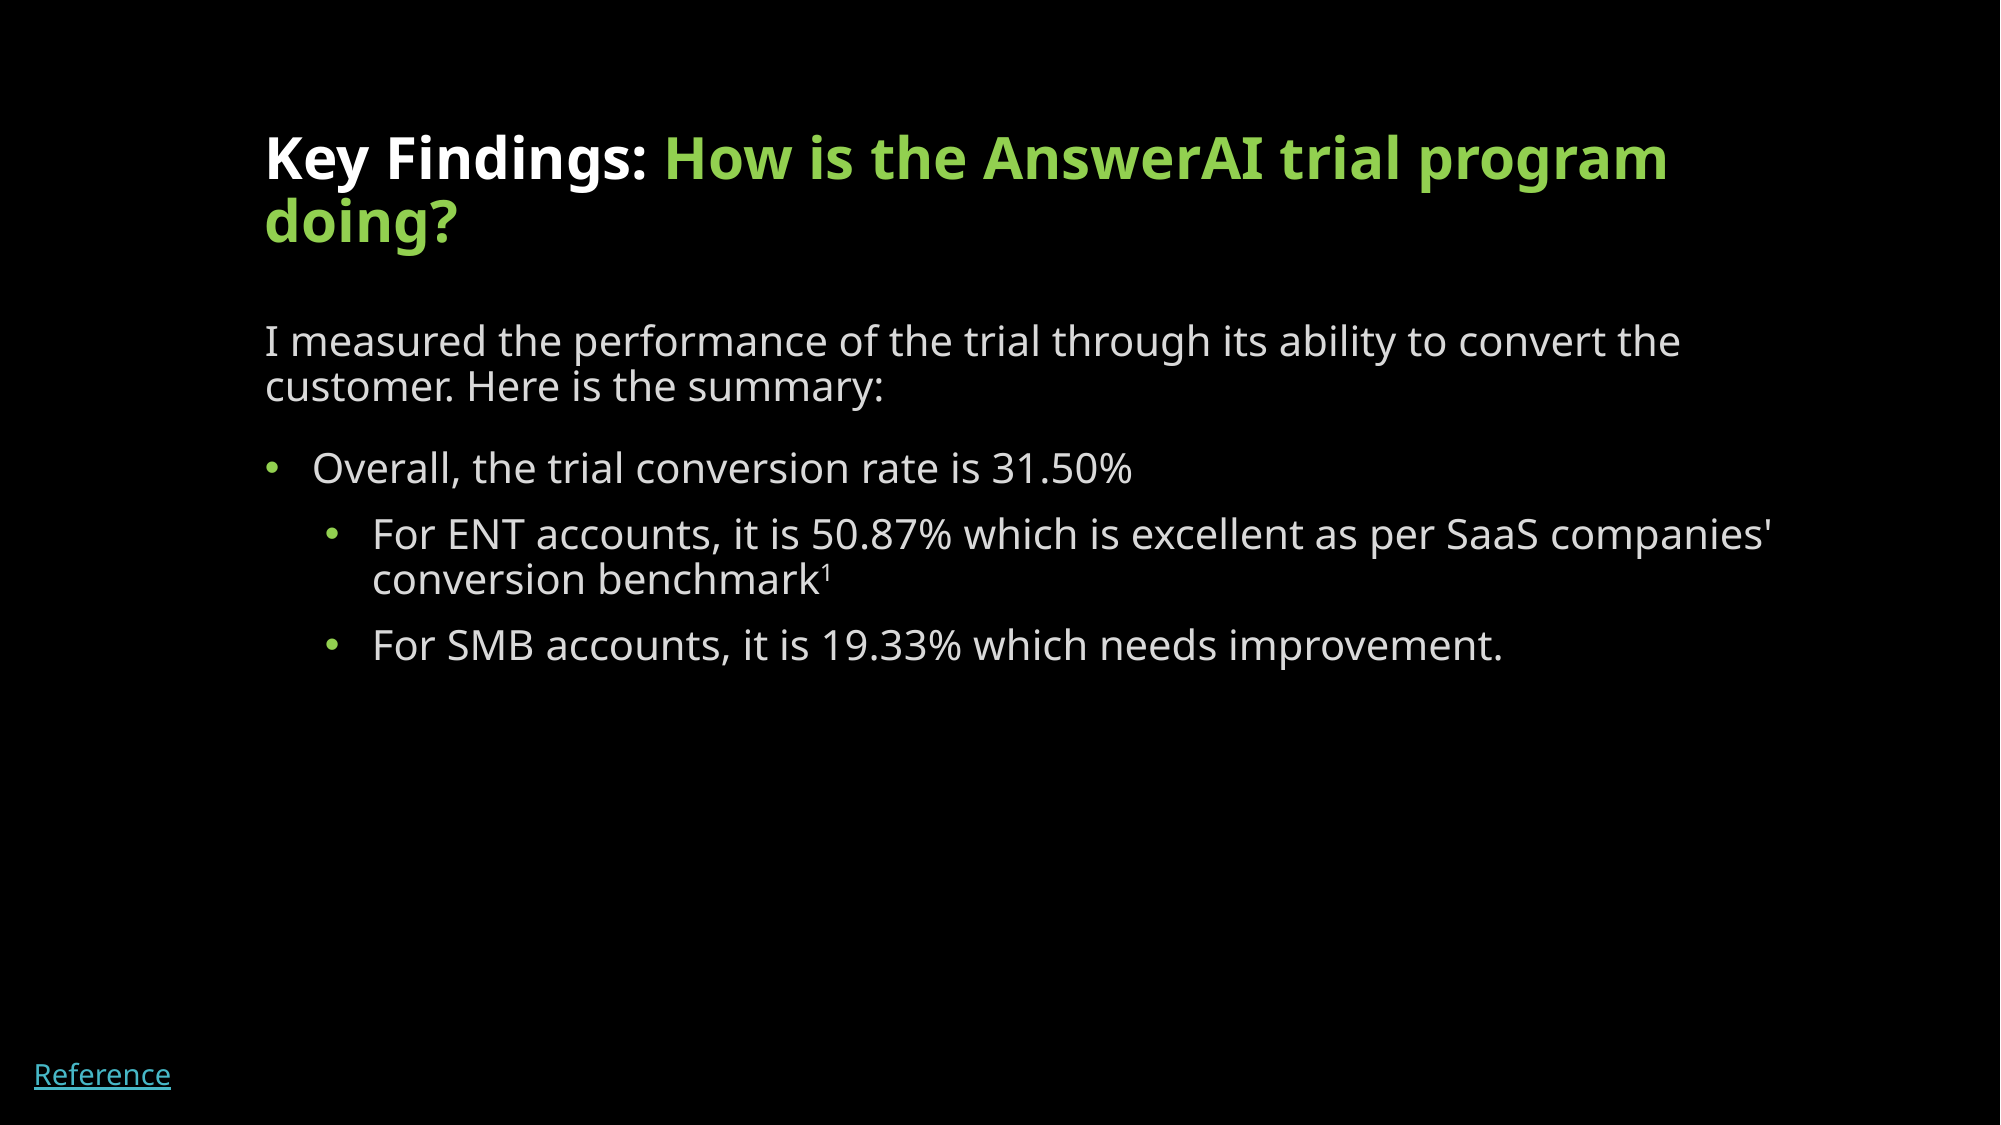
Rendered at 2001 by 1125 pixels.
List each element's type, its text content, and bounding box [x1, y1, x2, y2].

list I measured the performance of the trial through its ability to convert the customer. Here is the summary: Overall, the trial conversion rate is 31.50% For ENT accounts, it is 50.87% which is excellent as per SaaS companies' conversion benchmark1 For SMB accounts, it is 19.33% which needs improvement. [249, 312, 1850, 713]
title Key Findings: How is the AnswerAI trial program doing? [249, 75, 1763, 263]
text_box Reference [18, 1048, 1007, 1104]
